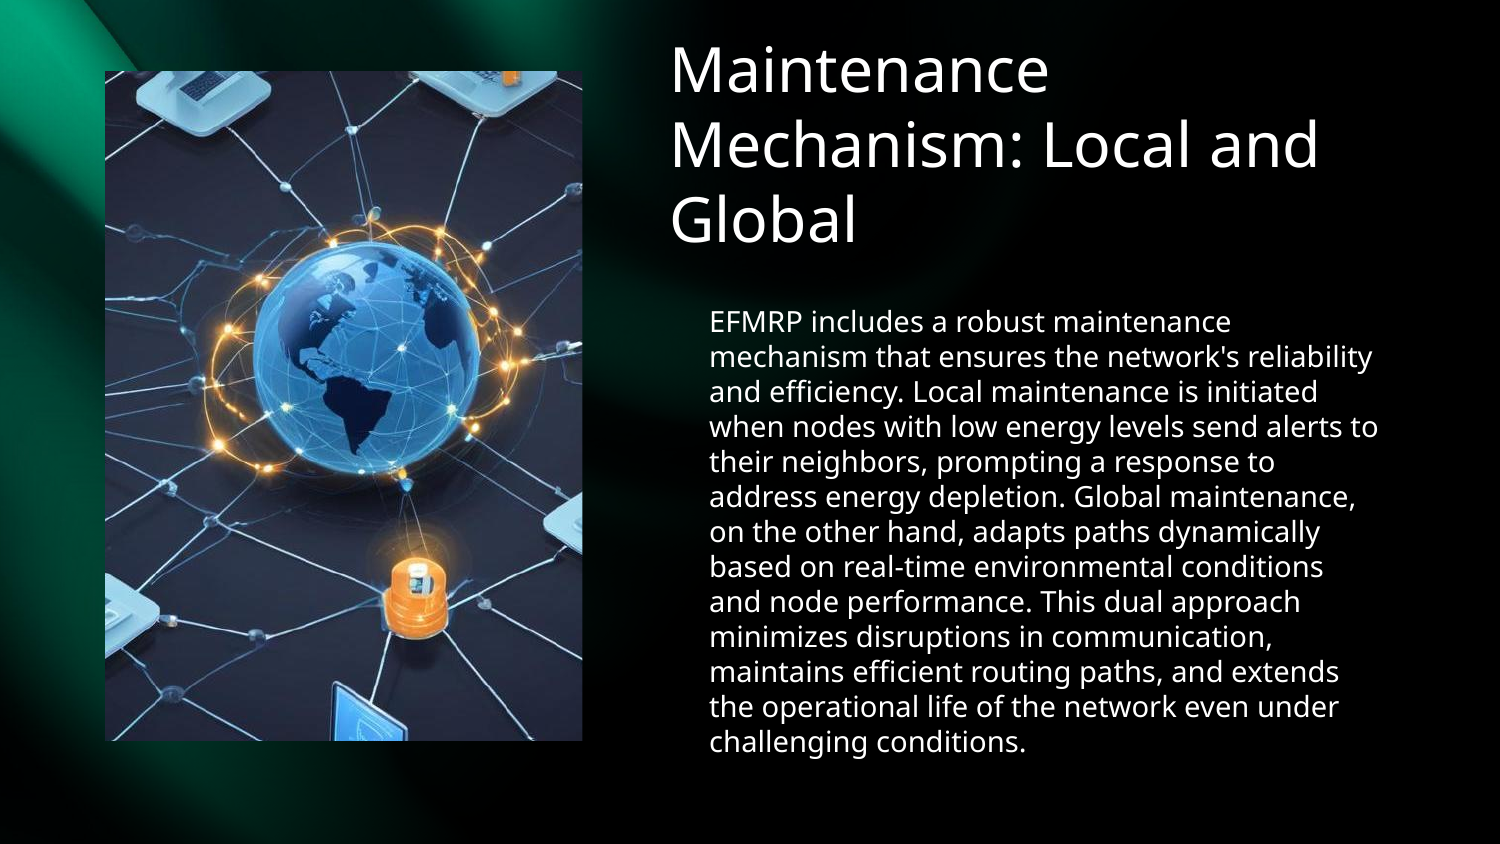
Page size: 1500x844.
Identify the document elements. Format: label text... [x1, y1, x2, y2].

title Maintenance Mechanism: Local and Global [654, 0, 1362, 270]
picture [0, 0, 1500, 844]
subtitle EFMRP includes a robust maintenance mechanism that ensures the network's reliability and efficiency. Local maintenance is initiated when nodes with low energy levels send alerts to their neighbors, prompting a response to address energy depletion. Global maintenance, on the other hand, adapts paths dynamically based on real-time environmental conditions and node performance. This dual approach minimizes disruptions in communication, maintains efficient routing paths, and extends the operational life of the network even under challenging conditions. [619, 288, 1395, 696]
